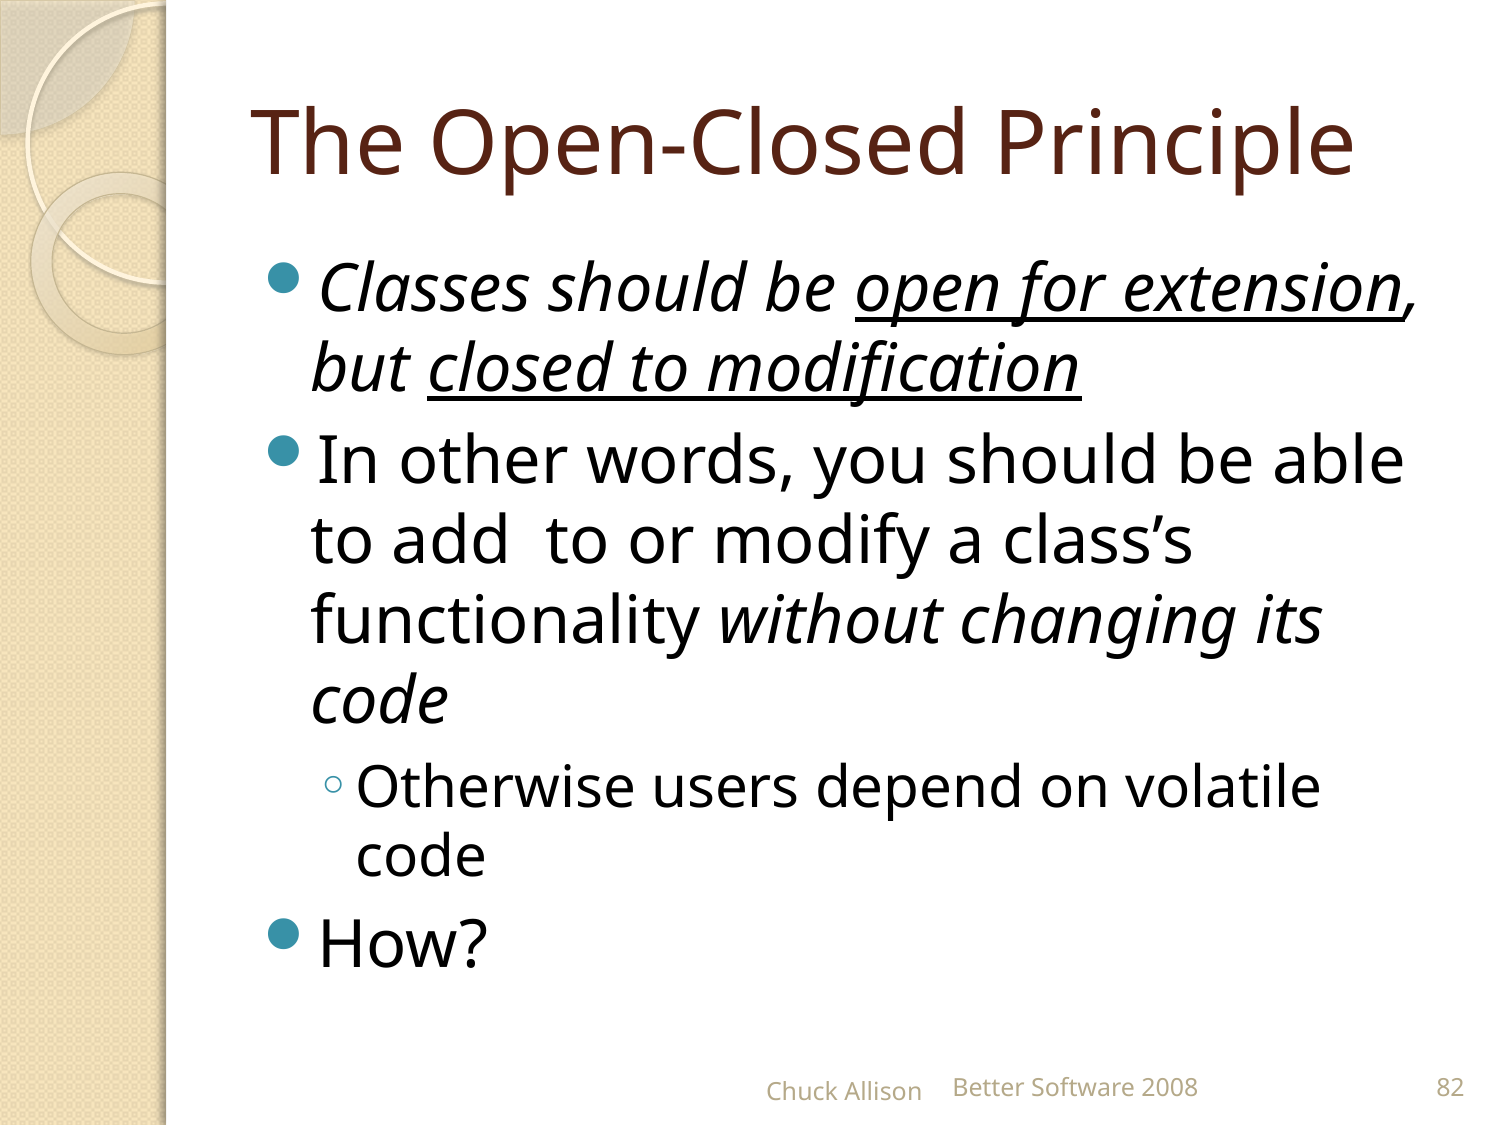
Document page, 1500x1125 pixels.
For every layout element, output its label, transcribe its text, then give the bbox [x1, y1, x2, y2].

list Classes should be open for extension, but closed to modification In other words, you should be able to add to or modify a class’s functionality without changing its code Otherwise users depend on volatile code How? [235, 237, 1466, 1025]
slide_number Chuck Allison [587, 1034, 938, 1113]
slide_number 82 [1413, 1034, 1488, 1113]
footer Better Software 2008 [938, 1034, 1413, 1113]
title The Open-Closed Principle [235, 45, 1466, 233]
